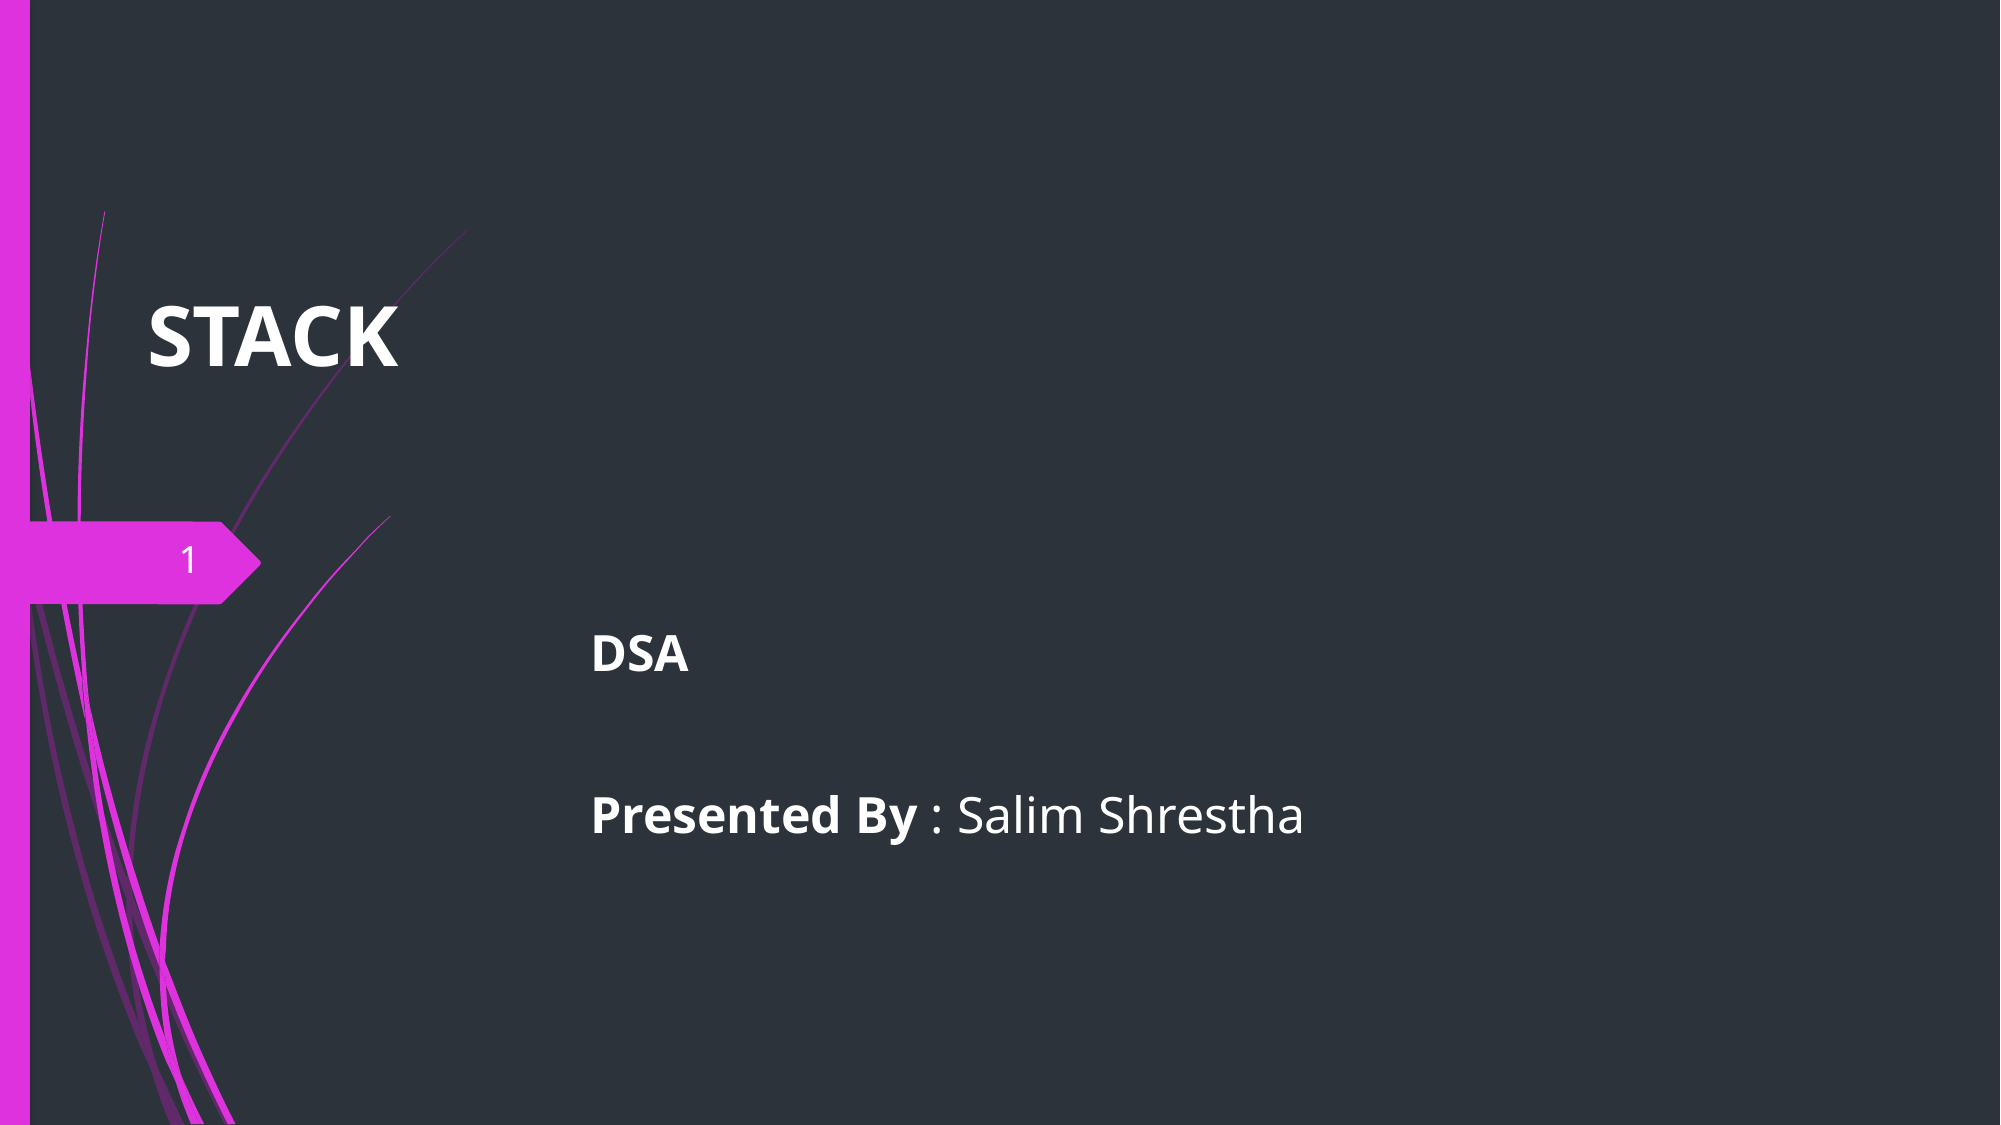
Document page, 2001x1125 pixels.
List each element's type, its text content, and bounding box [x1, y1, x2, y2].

slide_number 1 [87, 532, 216, 592]
title STACK [132, 136, 1857, 391]
list DSA Presented By : Salim Shrestha [537, 614, 2000, 756]
